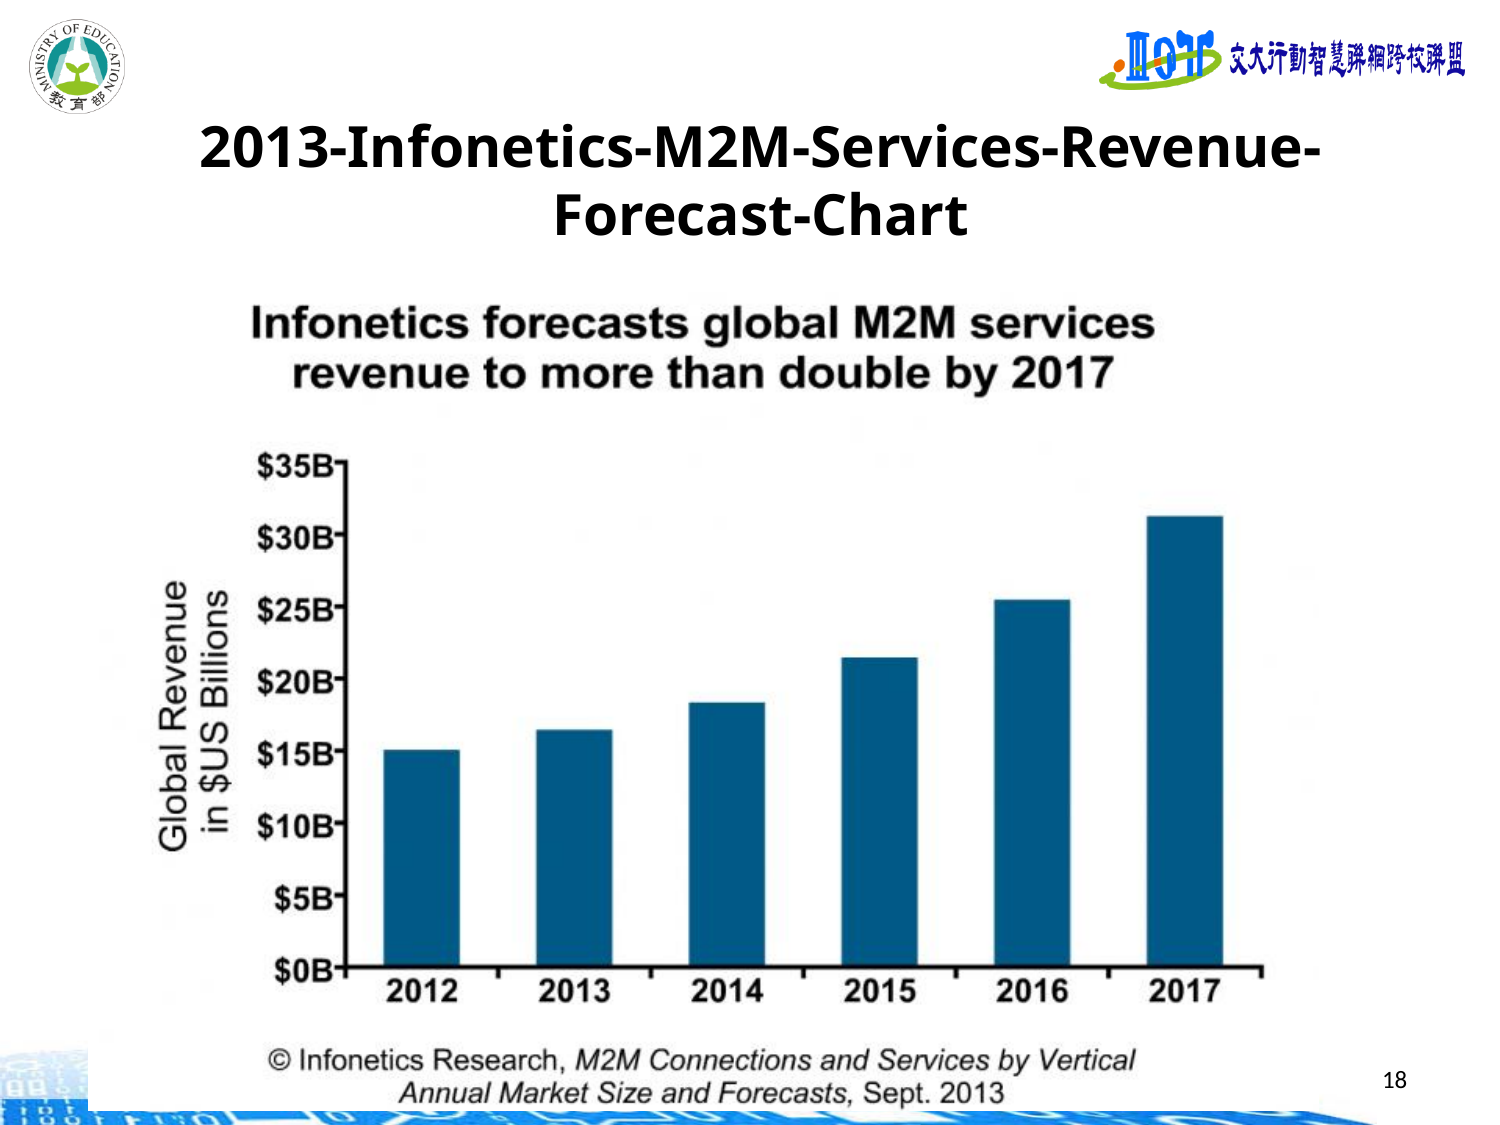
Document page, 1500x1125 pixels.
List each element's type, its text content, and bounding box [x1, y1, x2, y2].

picture [0, 291, 1377, 1125]
picture [29, 19, 125, 114]
title 2013-Infonetics-M2M-Services-Revenue-Forecast-Chart [75, 101, 1447, 256]
slide_number 18 [1367, 1056, 1464, 1117]
picture [1099, 30, 1465, 90]
